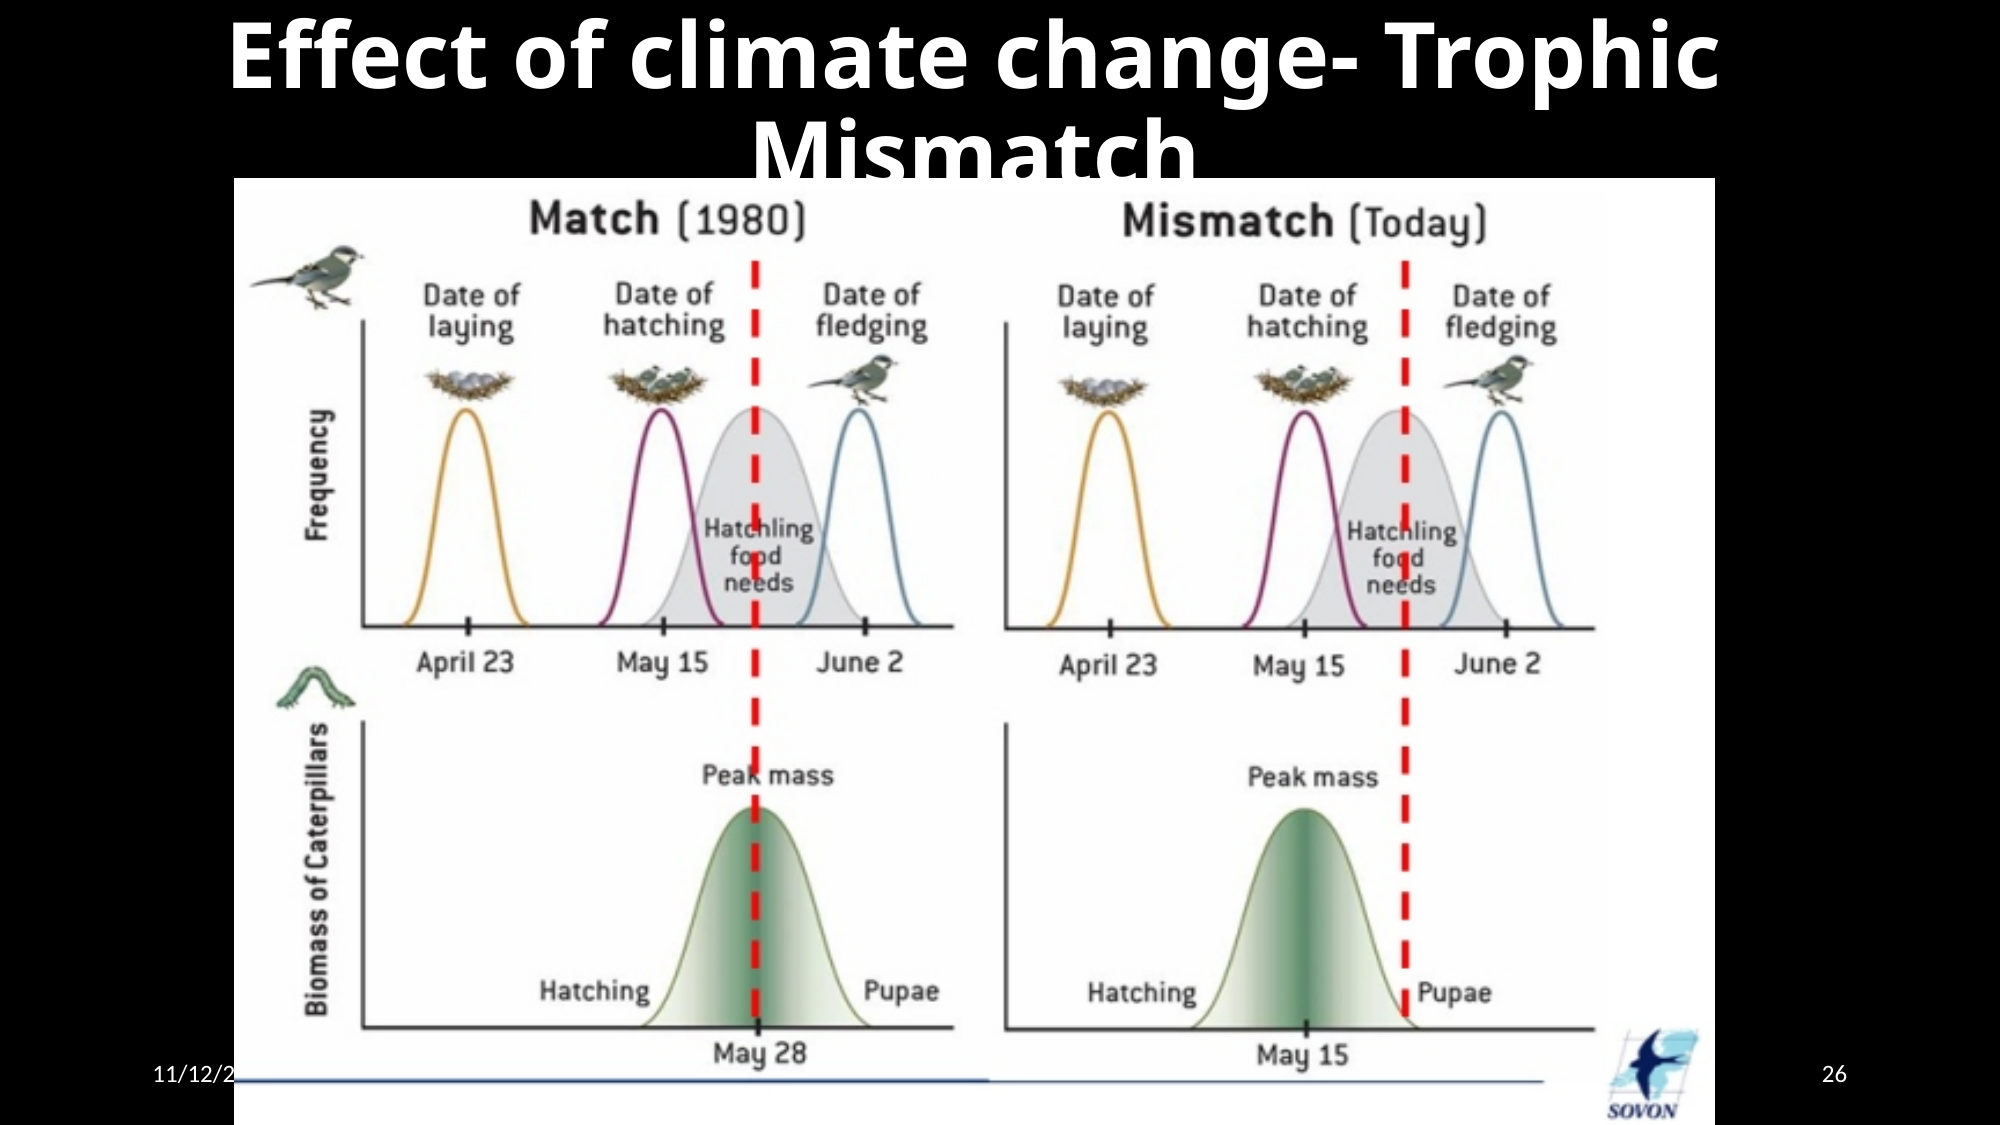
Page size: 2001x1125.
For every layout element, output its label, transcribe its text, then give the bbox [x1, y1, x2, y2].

slide_number 26 [1715, 1042, 1863, 1103]
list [234, 178, 1715, 1125]
title Effect of climate change- Trophic Mismatch [112, 0, 1837, 218]
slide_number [137, 1042, 234, 1103]
